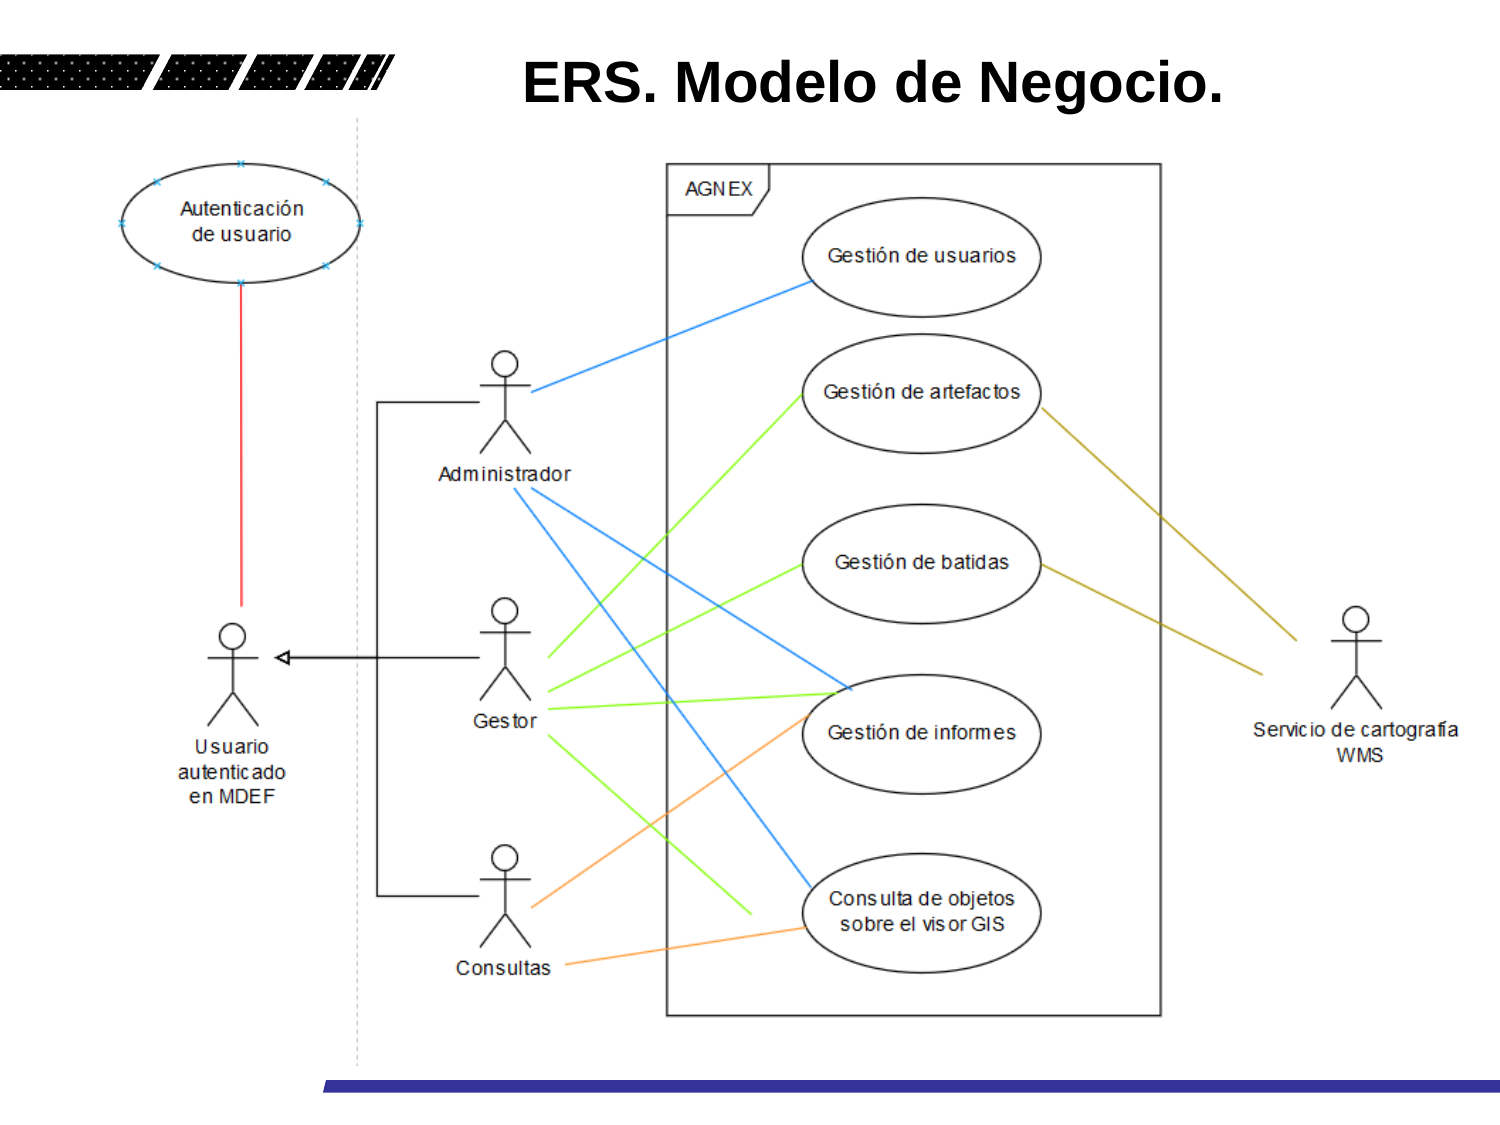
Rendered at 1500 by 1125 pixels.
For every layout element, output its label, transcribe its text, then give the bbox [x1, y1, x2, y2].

picture [370, 54, 396, 90]
picture [0, 54, 160, 90]
picture [348, 54, 386, 90]
picture [100, 115, 1483, 1066]
text_box ERS. Modelo de Negocio. [430, 32, 1317, 114]
picture [152, 54, 248, 90]
picture [304, 54, 362, 90]
picture [238, 54, 314, 90]
